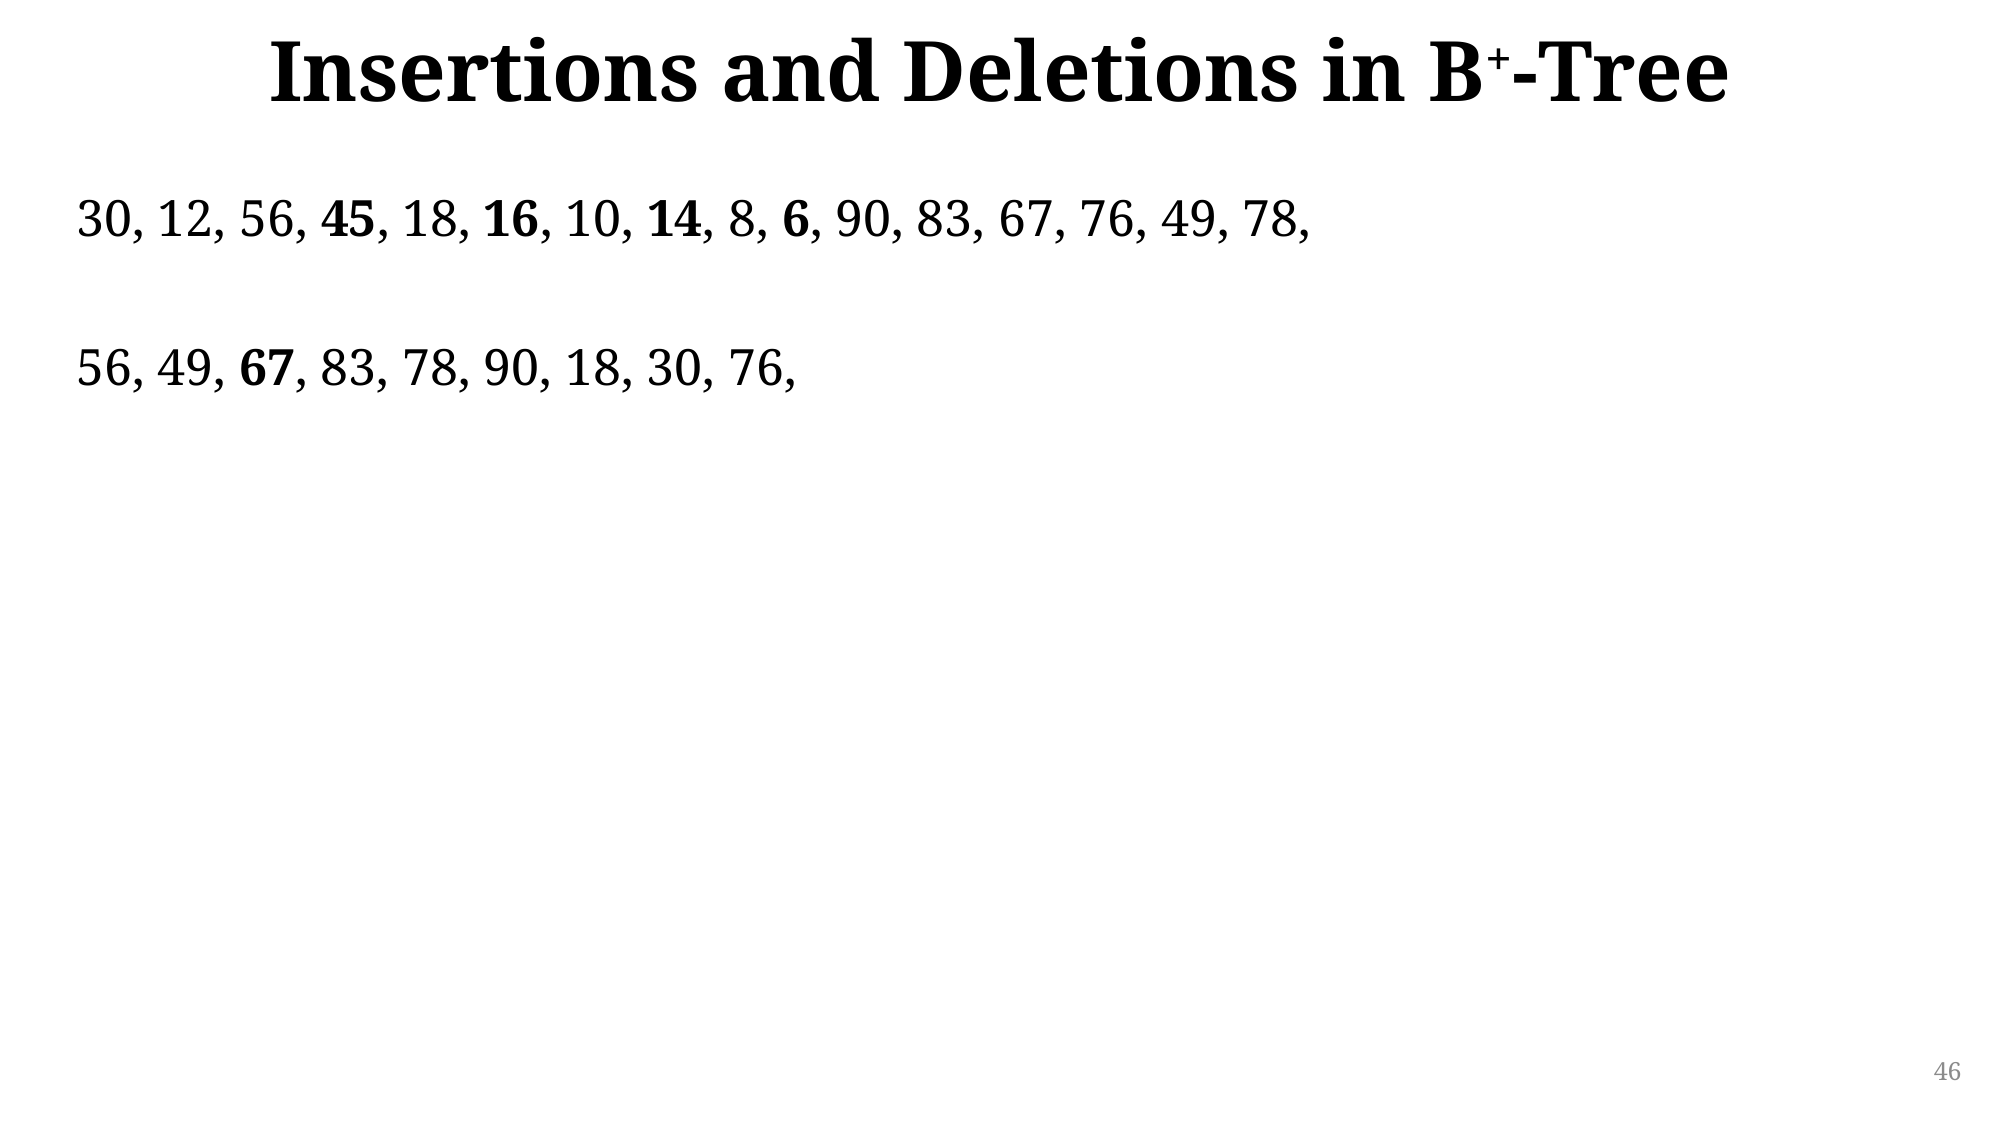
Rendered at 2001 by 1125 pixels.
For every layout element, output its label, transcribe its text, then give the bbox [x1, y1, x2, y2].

slide_number 46 [1526, 1042, 1977, 1103]
title Insertions and Deletions in B+-Tree [137, 0, 1863, 149]
list 30, 12, 56, 45, 18, 16, 10, 14, 8, 6, 90, 83, 67, 76, 49, 78, 56, 49, 67, 83, 78, 90, 18, 30, 76, [61, 185, 1937, 1103]
